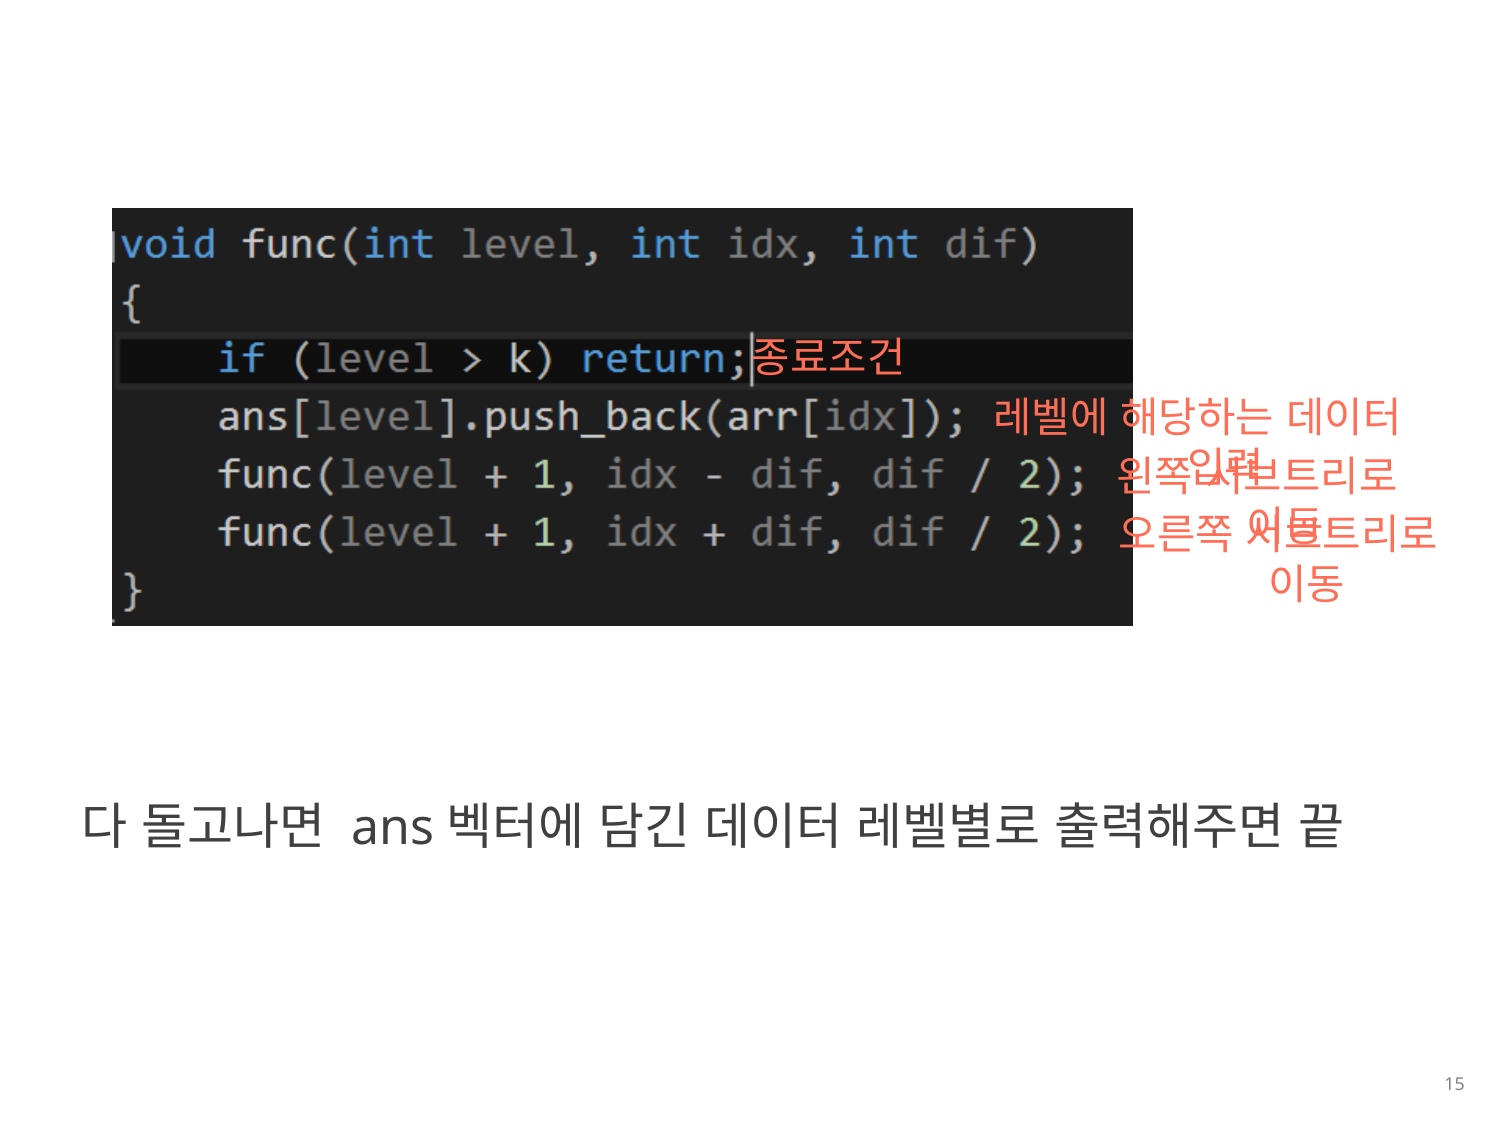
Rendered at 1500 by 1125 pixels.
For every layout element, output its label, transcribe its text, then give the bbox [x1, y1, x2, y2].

text_box 레벨에 해당하는 데이터 입력 [1138, 383, 1443, 442]
text_box 왼쪽 서브트리로 이동 [1138, 442, 1443, 500]
text_box 오른쪽 서브트리로 이동 [1138, 500, 1485, 616]
picture [111, 207, 1133, 626]
text_box 다 돌고나면 ans벡터에 담긴 데이터 레벨별로 출력해주면 끝 [67, 786, 1367, 862]
